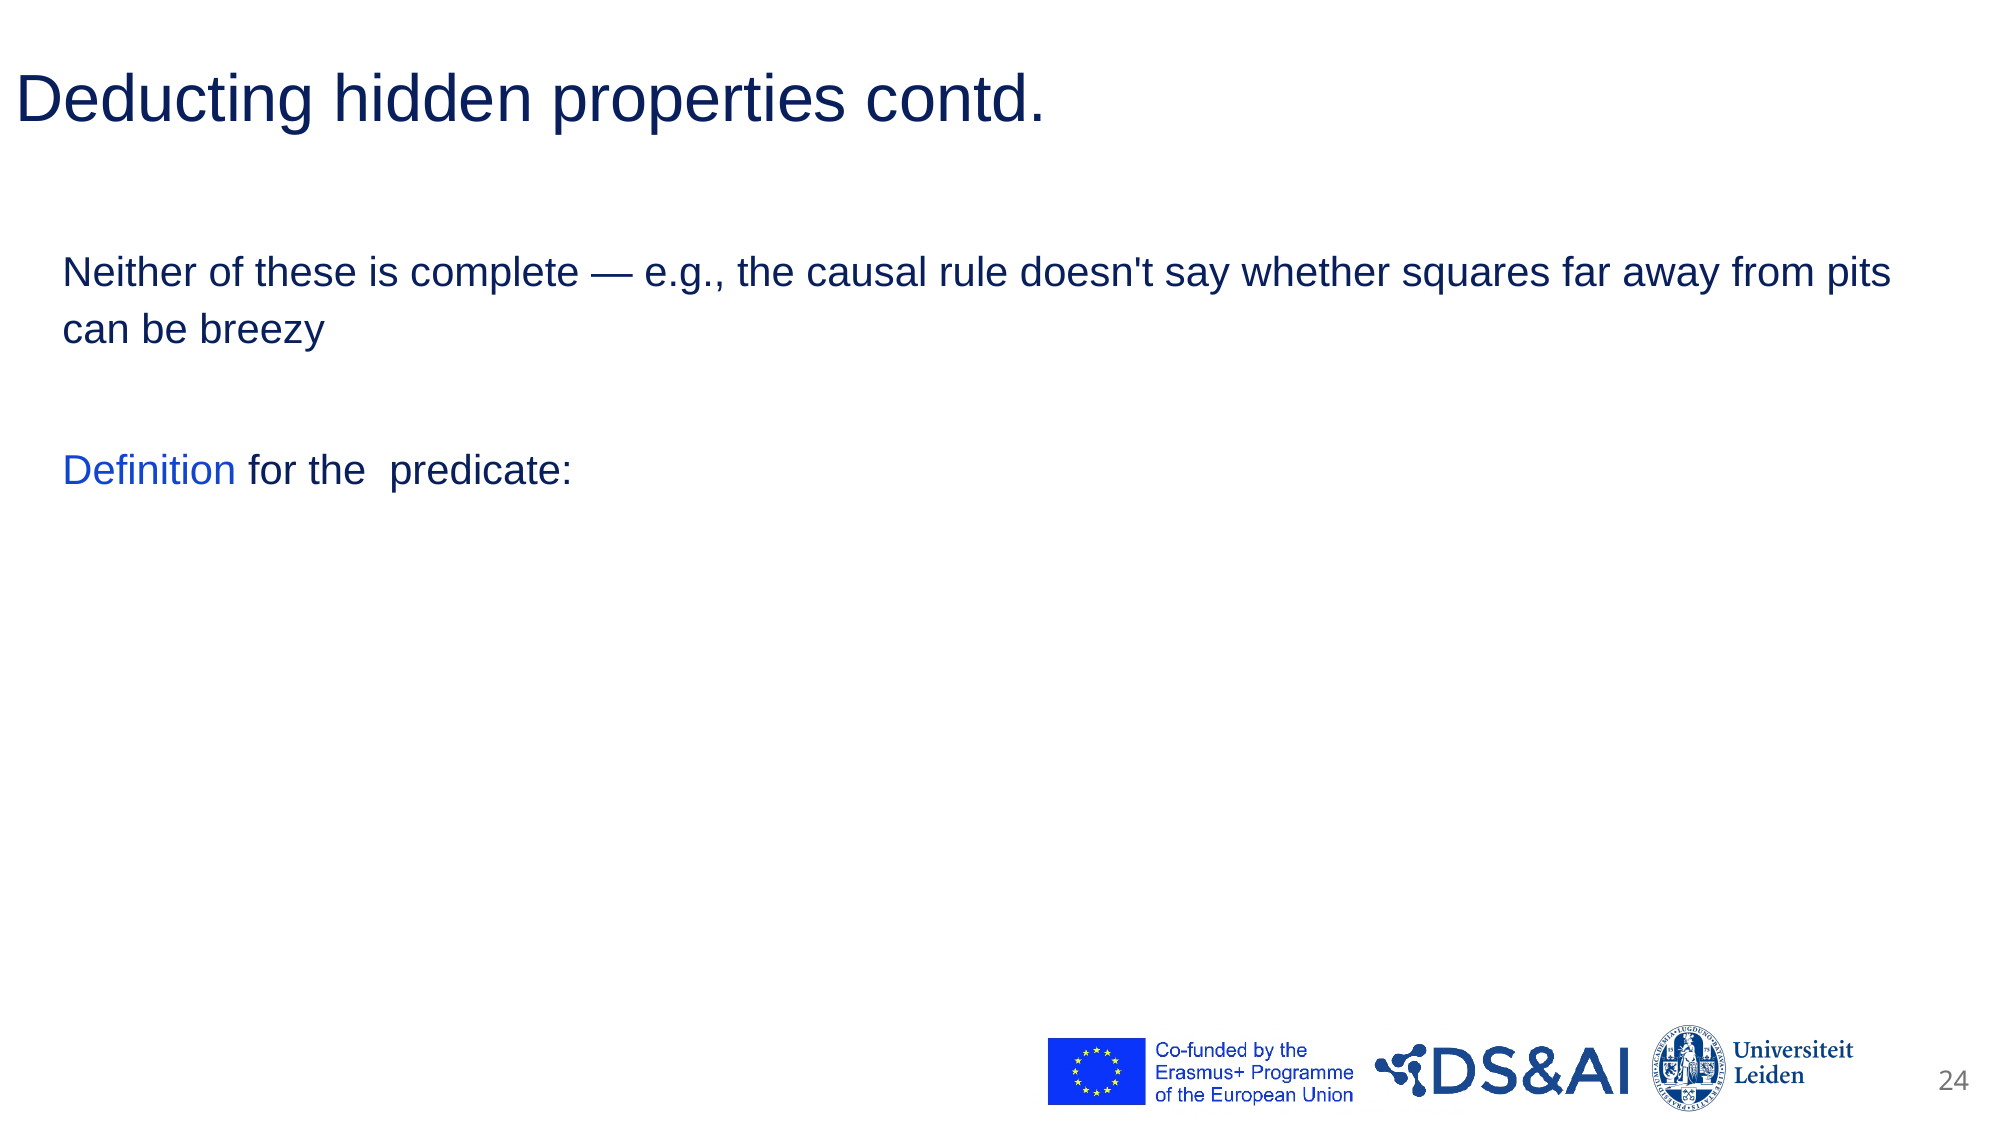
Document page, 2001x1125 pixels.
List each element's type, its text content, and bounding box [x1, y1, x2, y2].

slide_number 24 [1921, 1049, 1985, 1115]
picture [1031, 980, 1857, 1125]
title Deducting hidden properties contd. [0, 10, 2000, 180]
